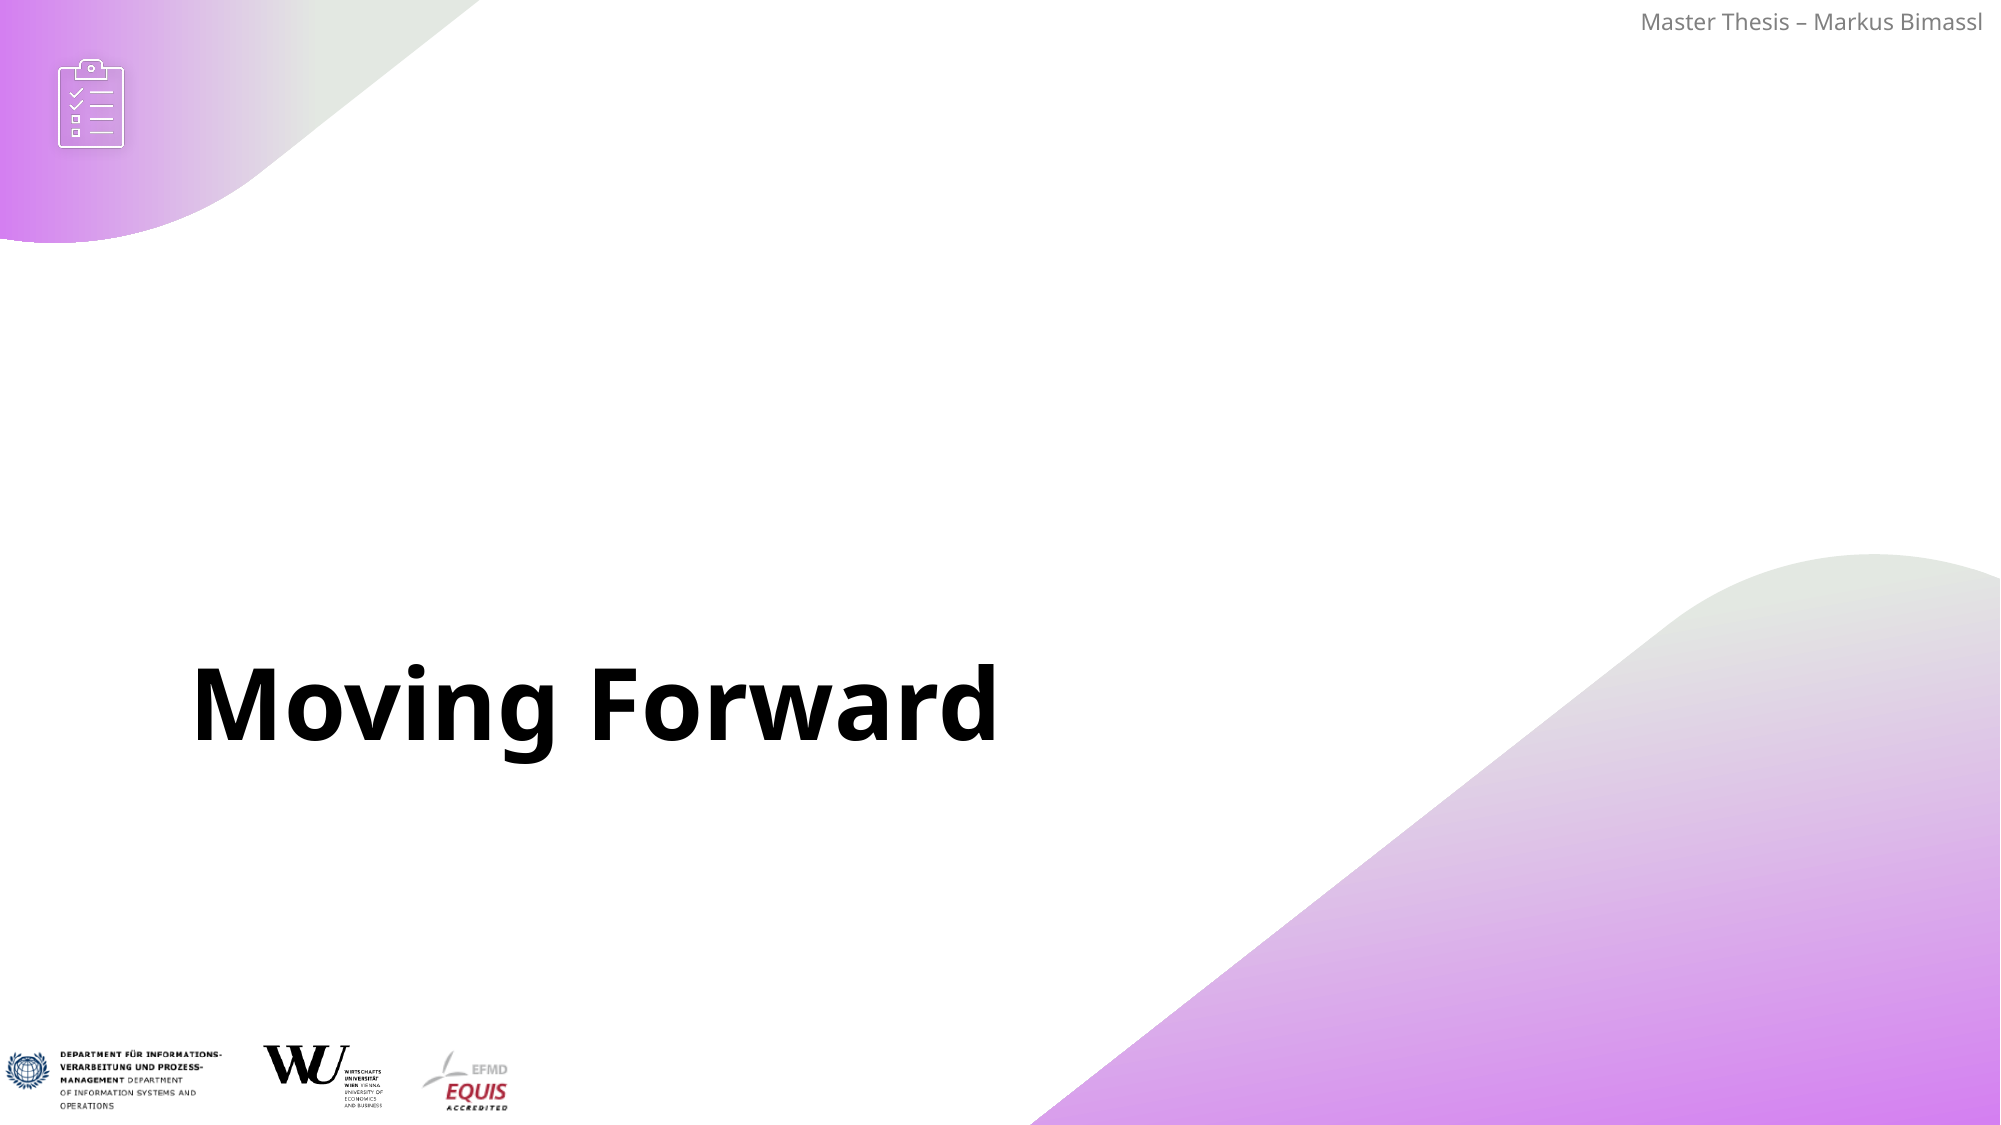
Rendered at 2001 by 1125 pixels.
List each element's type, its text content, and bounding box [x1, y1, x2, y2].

title Moving Forward [174, 280, 1234, 770]
picture [0, 1041, 235, 1125]
picture [38, 50, 144, 157]
picture [412, 1032, 523, 1125]
picture [260, 1041, 388, 1113]
